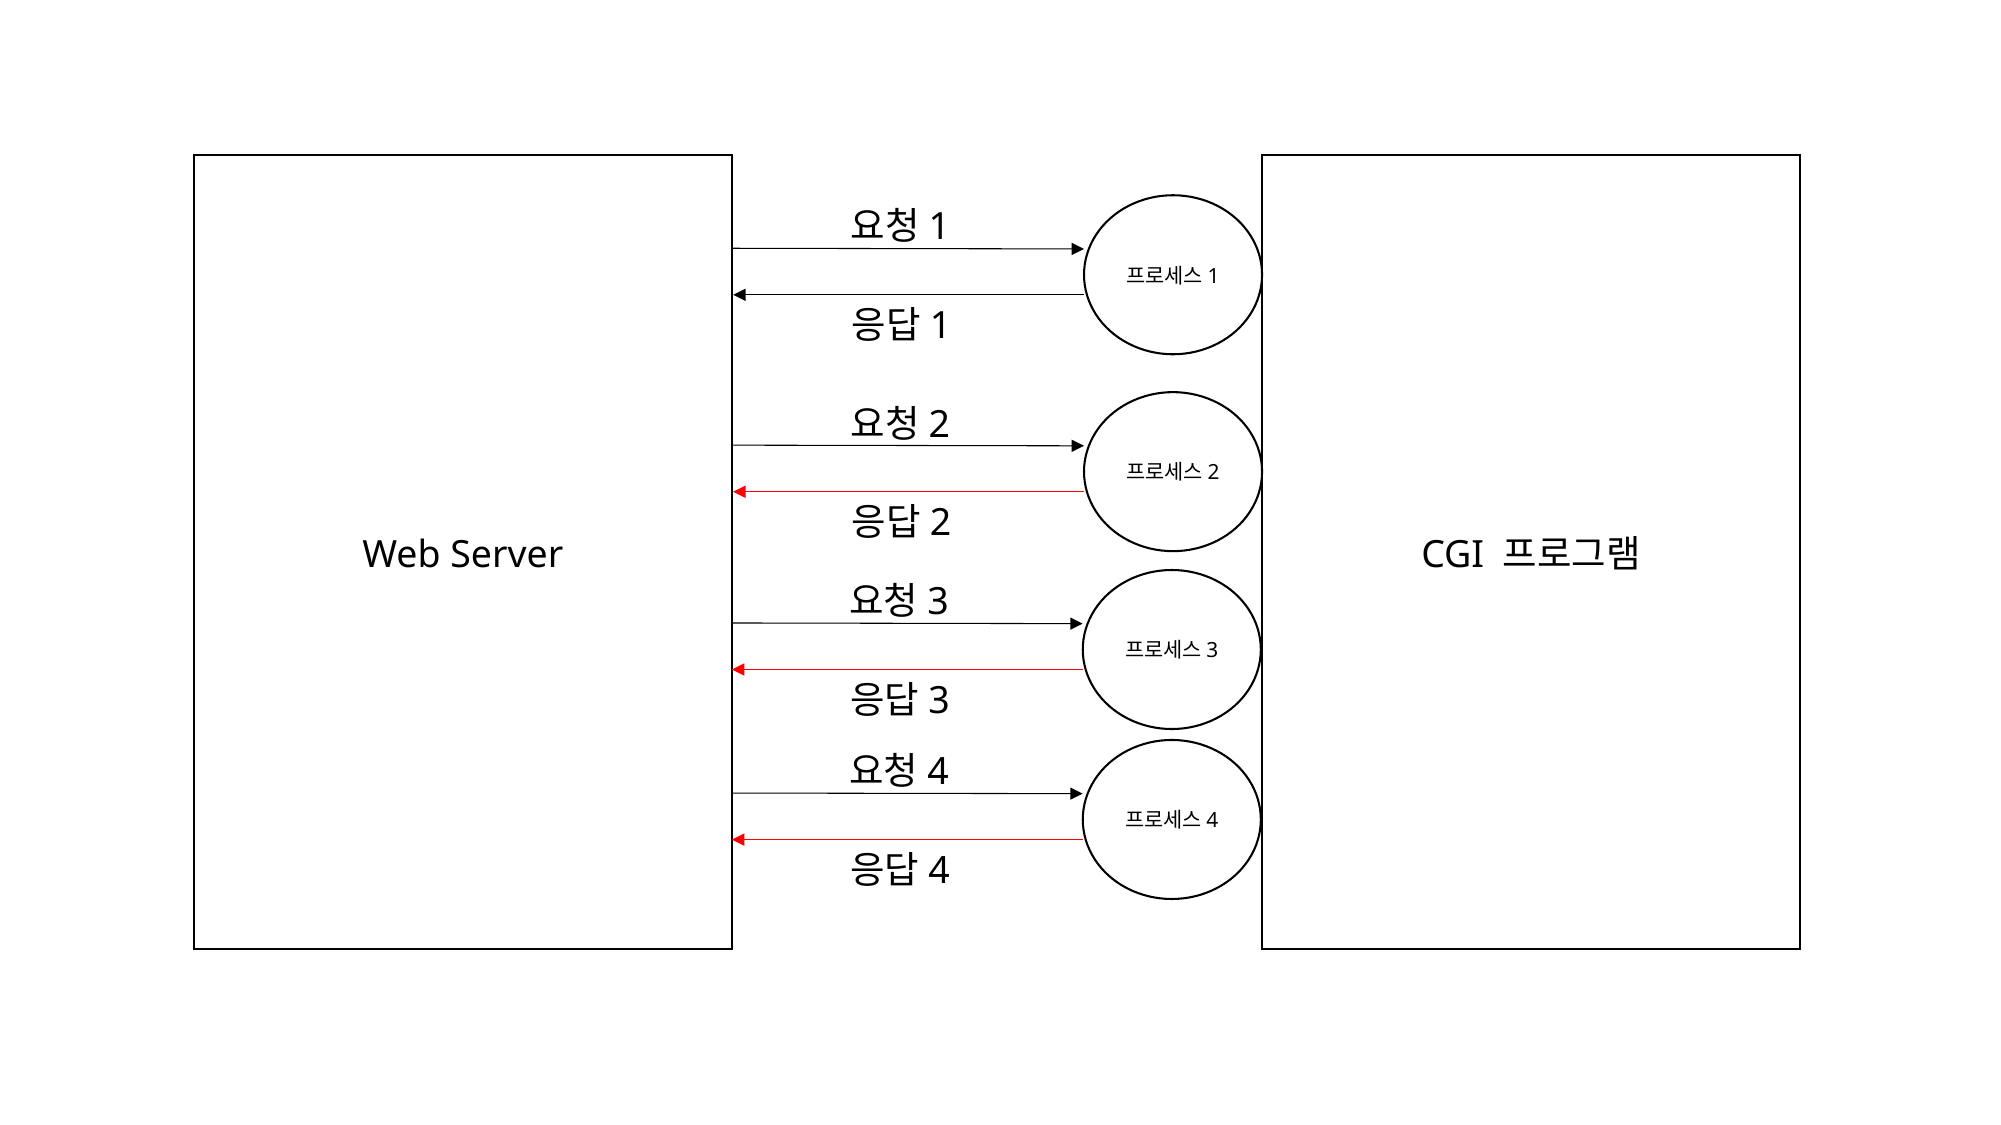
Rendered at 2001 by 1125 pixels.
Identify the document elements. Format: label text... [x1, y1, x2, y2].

text_box 요청1 [835, 249, 982, 255]
text_box 프로세스3 [1081, 568, 1262, 731]
text_box 요청1 [835, 195, 982, 248]
text_box 요청3 [834, 624, 980, 630]
text_box 요청4 [834, 739, 980, 793]
text_box Web Server [193, 154, 733, 950]
text_box 응답1 [836, 295, 983, 354]
text_box 응답3 [835, 670, 981, 729]
text_box 프로세스4 [1081, 738, 1262, 901]
text_box 요청4 [834, 794, 980, 800]
text_box 요청3 [834, 569, 980, 622]
text_box 요청2 [835, 392, 982, 445]
text_box CGI 프로그램 [1261, 154, 1801, 950]
text_box 요청2 [835, 446, 982, 452]
text_box 프로세스1 [1082, 194, 1264, 356]
text_box 프로세스2 [1082, 391, 1264, 553]
text_box 응답4 [835, 840, 981, 899]
text_box 응답2 [836, 492, 983, 551]
